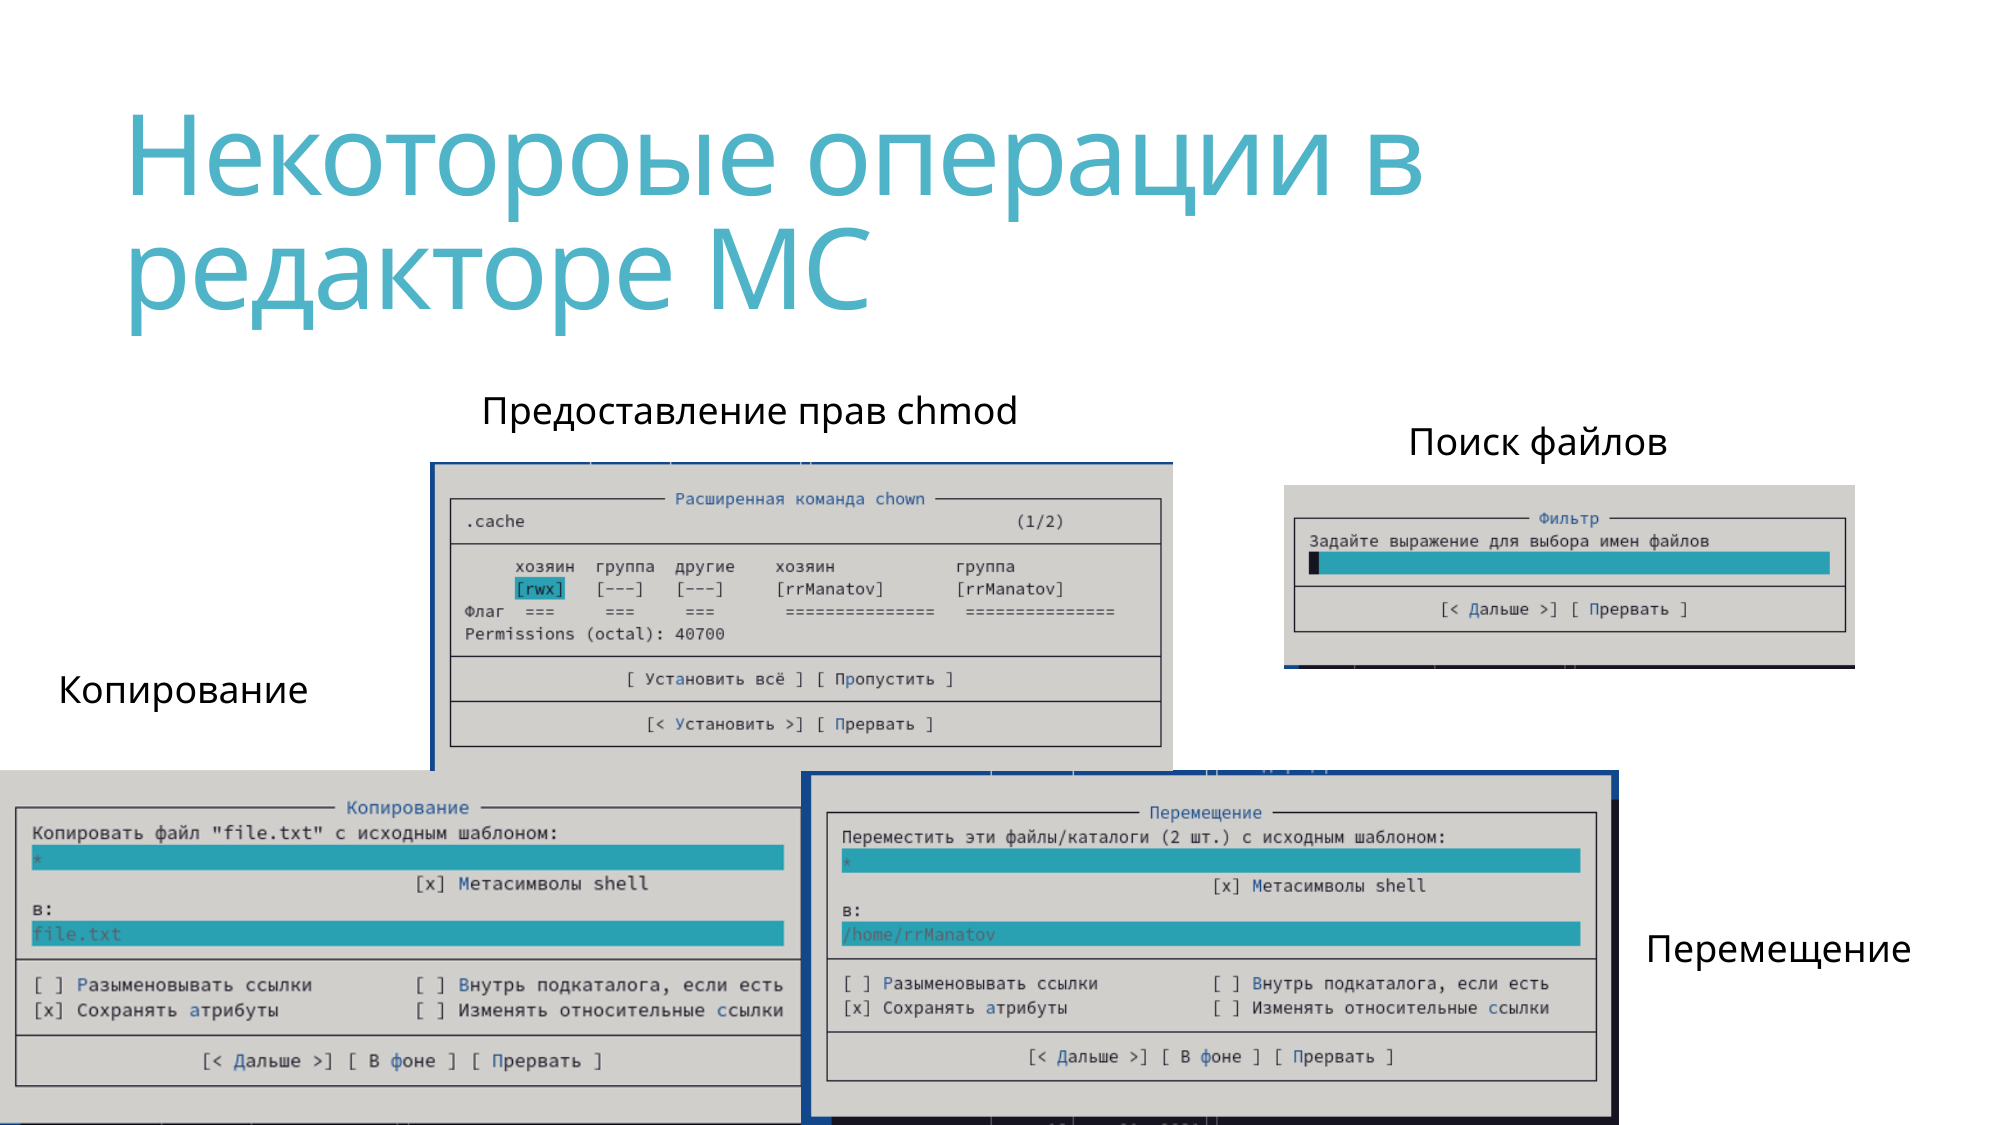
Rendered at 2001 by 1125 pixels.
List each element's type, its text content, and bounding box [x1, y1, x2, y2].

title Некотороые операции в редакторе MC [107, 81, 1875, 354]
text_box Копирование [43, 658, 410, 718]
picture [0, 461, 1619, 1125]
picture [1284, 485, 1856, 669]
text_box Поиск файлов [1393, 410, 1782, 470]
text_box Перемещение [1630, 917, 2000, 978]
text_box Предоставление прав chmod [466, 379, 1117, 440]
